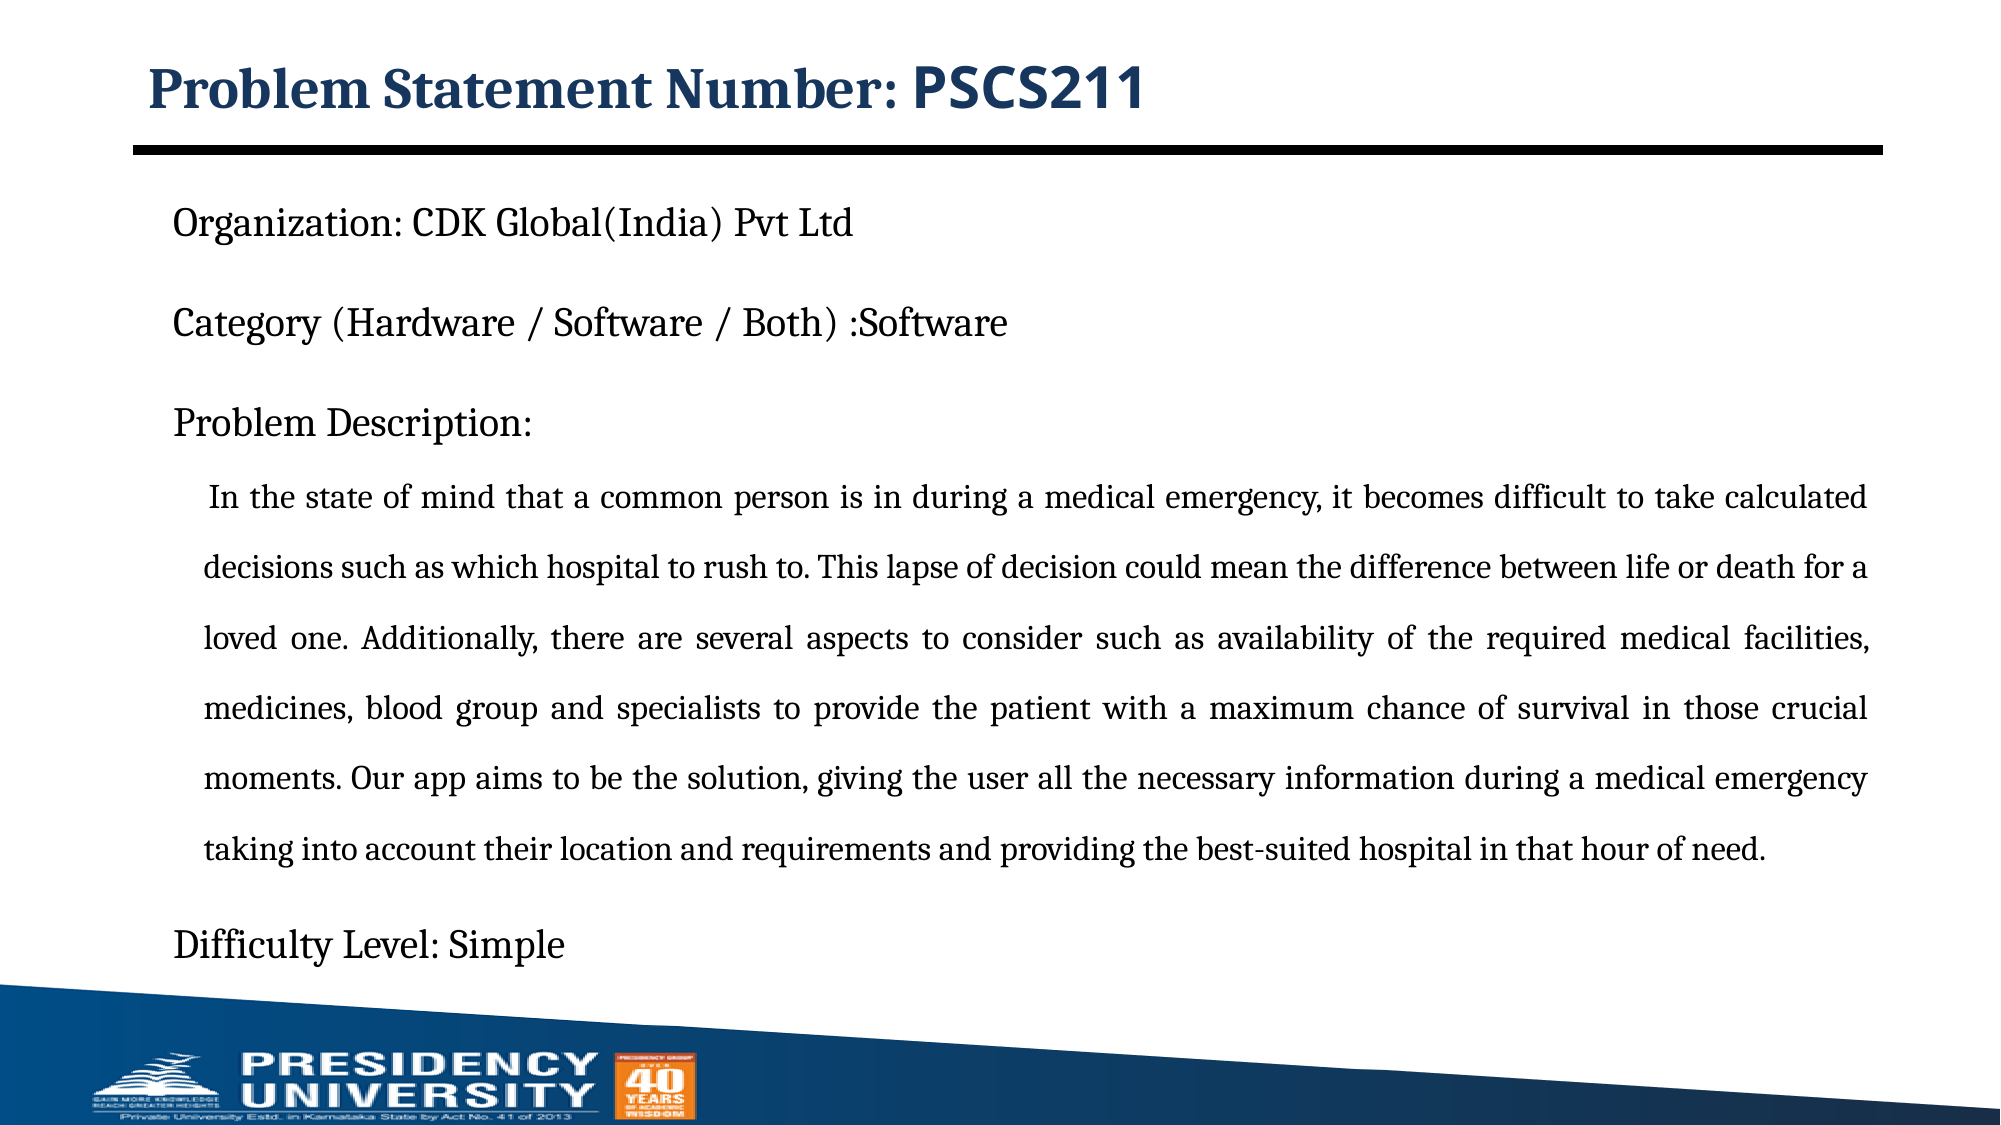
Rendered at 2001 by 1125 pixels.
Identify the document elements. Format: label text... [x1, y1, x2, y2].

list Organization: CDK Global(India) Pvt Ltd Category (Hardware / Software / Both) :Software Problem Description: In the state of mind that a common person is in during a medical emergency, it becomes difficult to take calculated decisions such as which hospital to rush to. This lapse of decision could mean the difference between life or death for a loved one. Additionally, there are several aspects to consider such as availability of the required medical facilities, medicines, blood group and specialists to provide the patient with a maximum chance of survival in those crucial moments. Our app aims to be the solution, giving the user all the necessary information during a medical emergency taking into account their location and requirements and providing the best-suited hospital in that hour of need. Difficulty Level: Simple [133, 187, 1884, 1000]
picture [0, 982, 2000, 1125]
title Problem Statement Number: PSCS211 [133, 45, 1884, 125]
